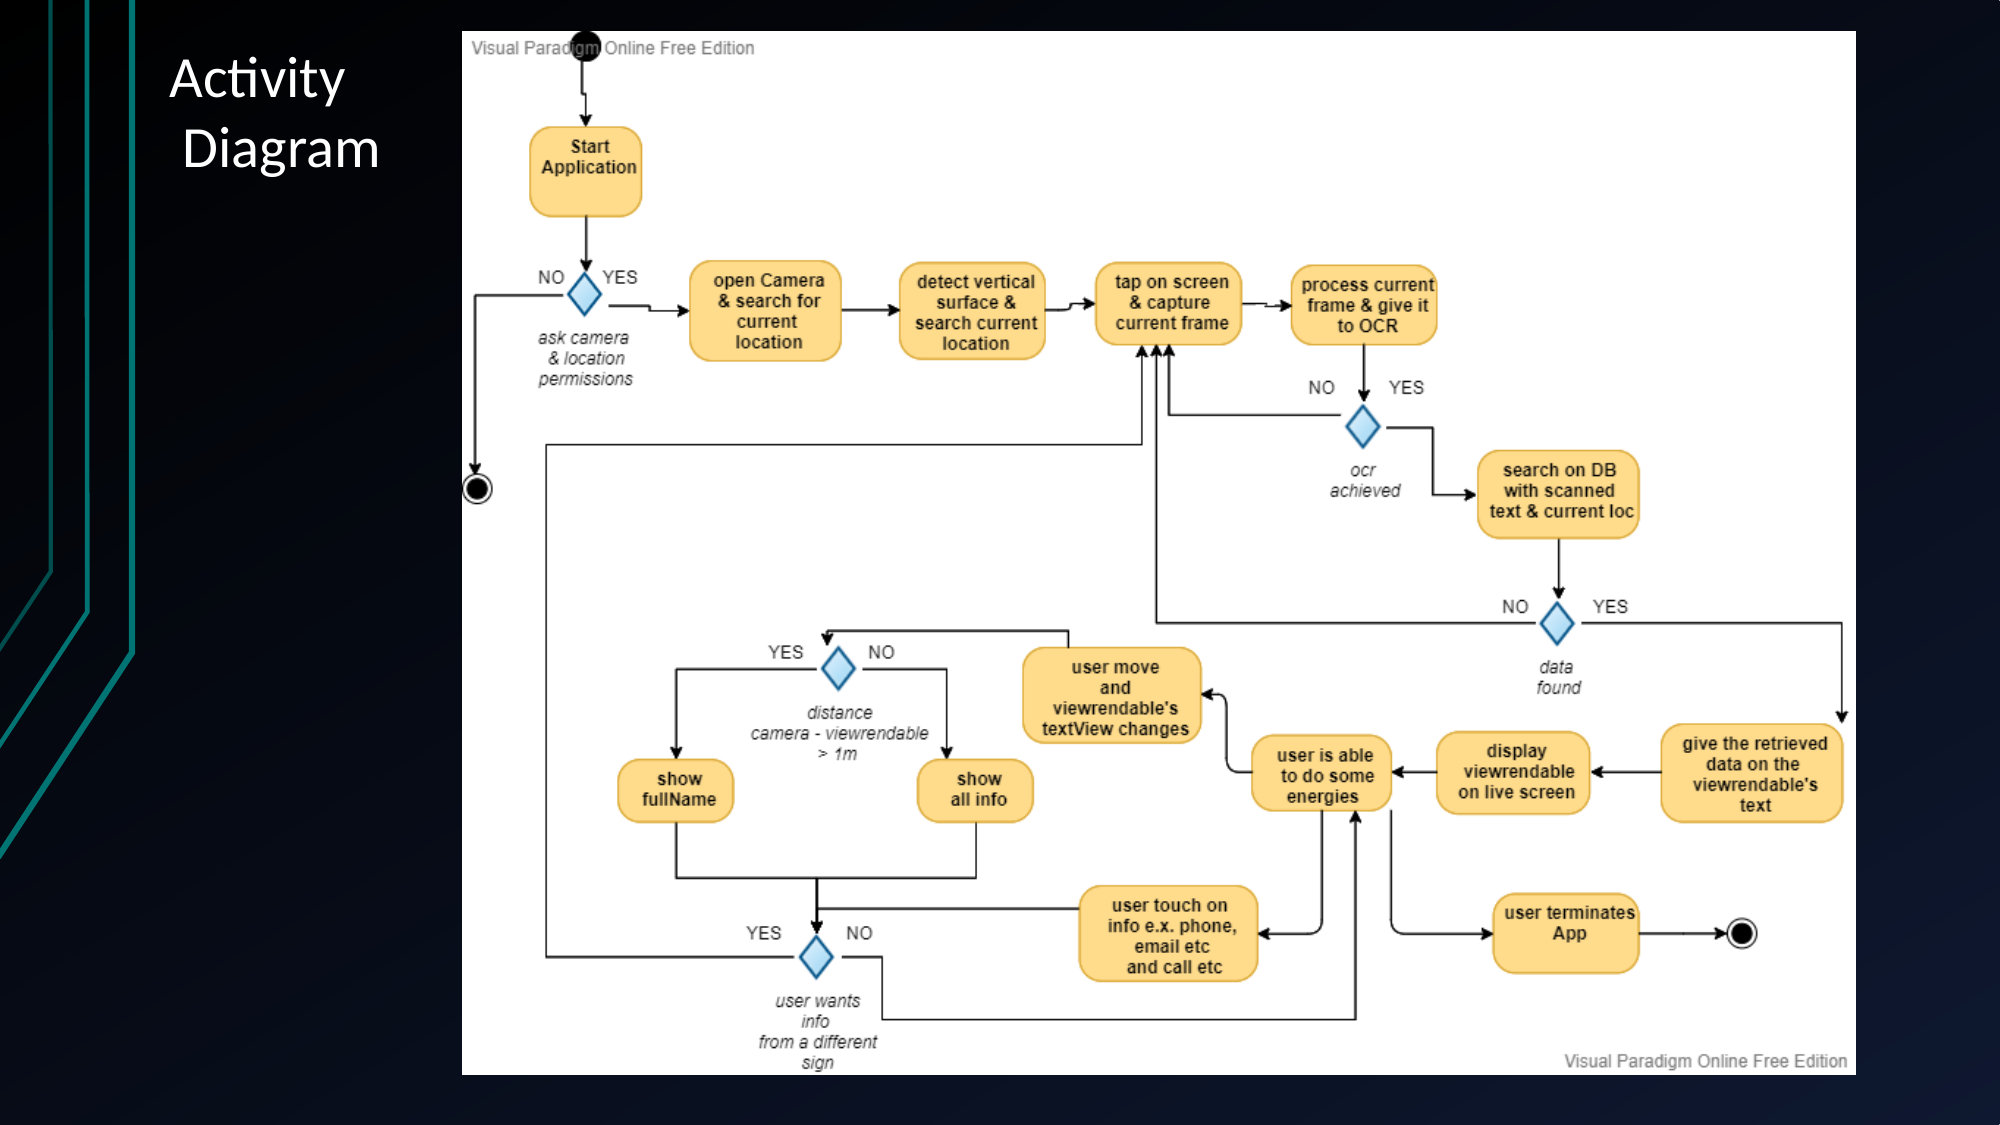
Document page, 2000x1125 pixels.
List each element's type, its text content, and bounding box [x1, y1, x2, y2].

picture [461, 31, 1857, 1075]
text_box Activity Diagram [154, 31, 396, 187]
